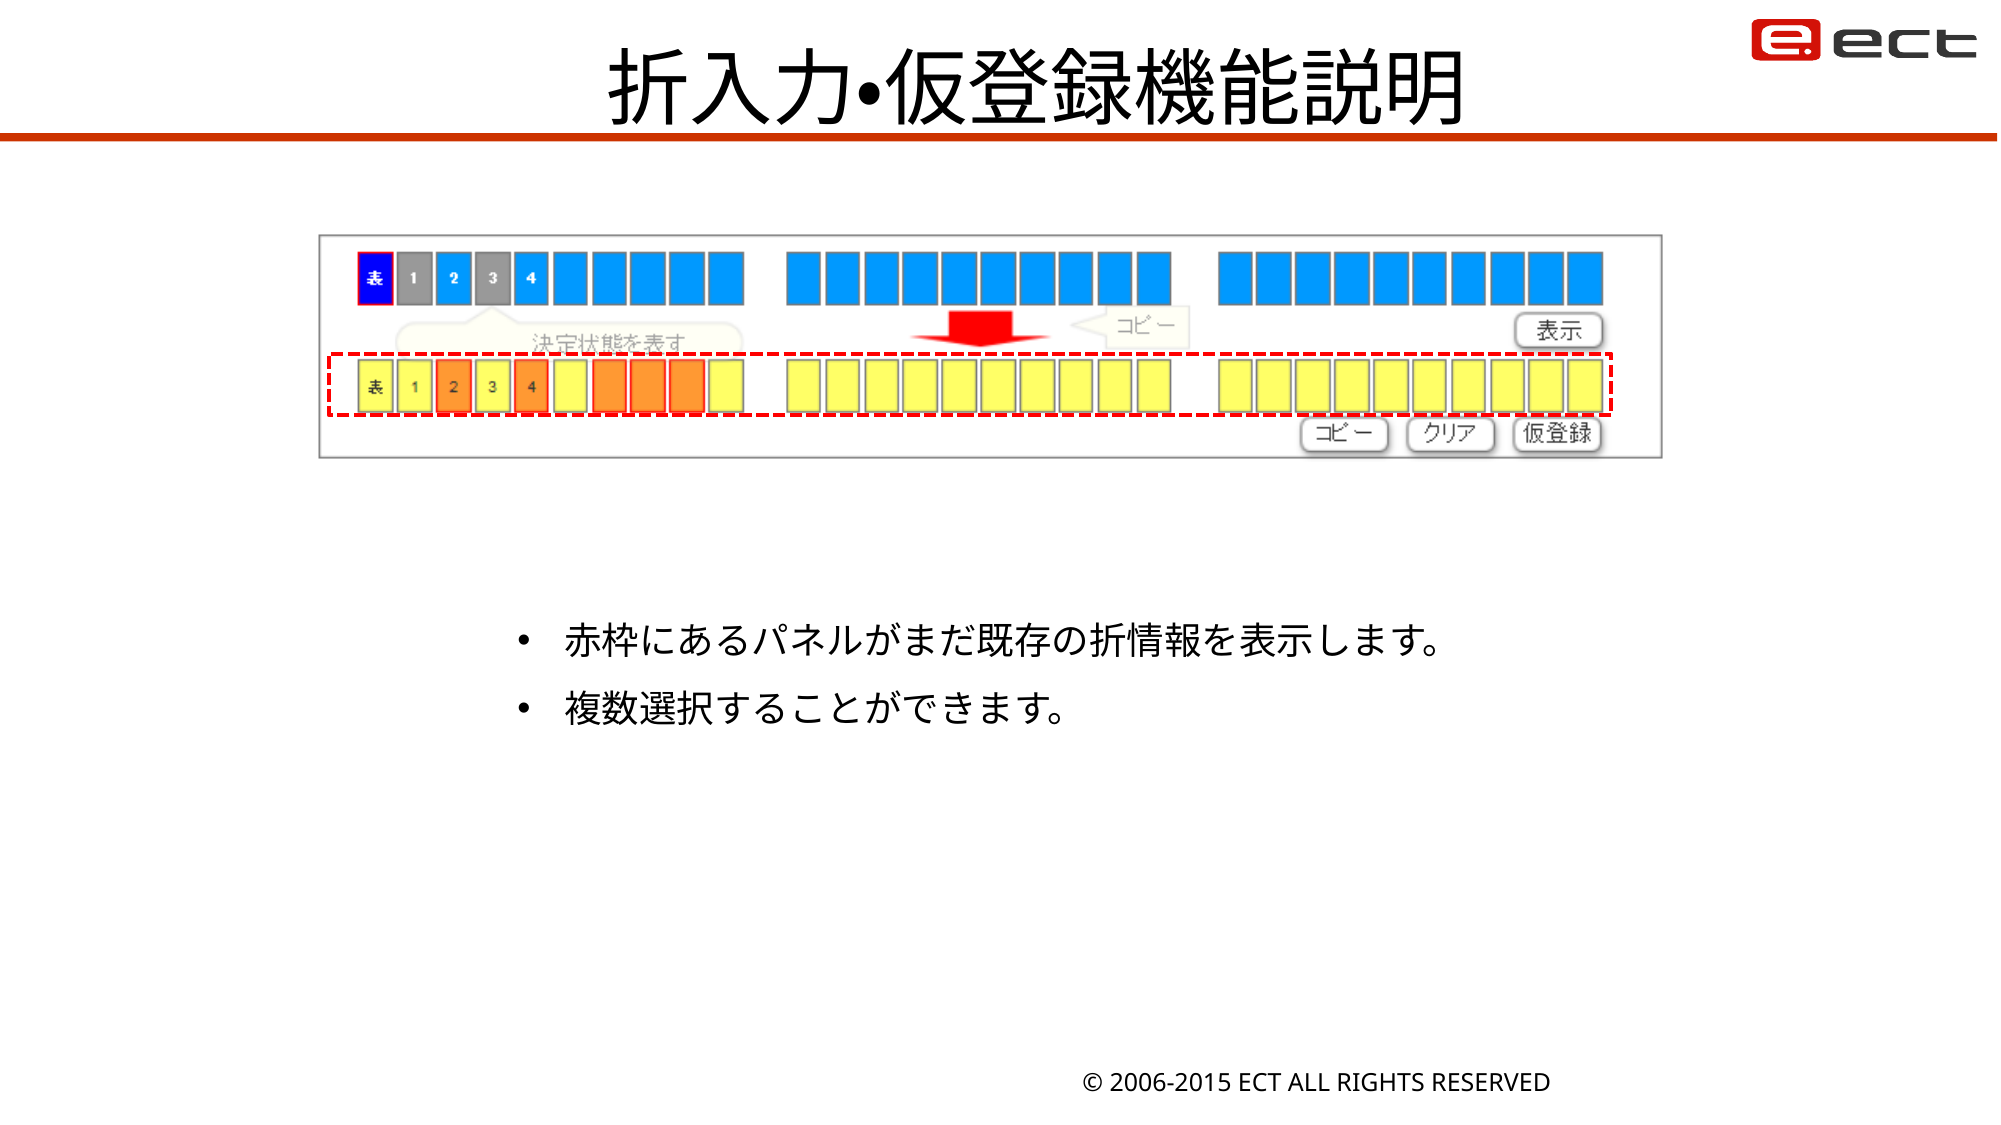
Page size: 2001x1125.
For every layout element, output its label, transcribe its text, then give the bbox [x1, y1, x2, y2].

title 折入力・仮登録機能説明 [338, 45, 1736, 126]
text_box 赤枠にあるパネルがまだ既存の折情報を表示します。 複数選択することができます。 [502, 587, 1624, 738]
picture [311, 230, 1666, 462]
picture [1751, 19, 1977, 61]
